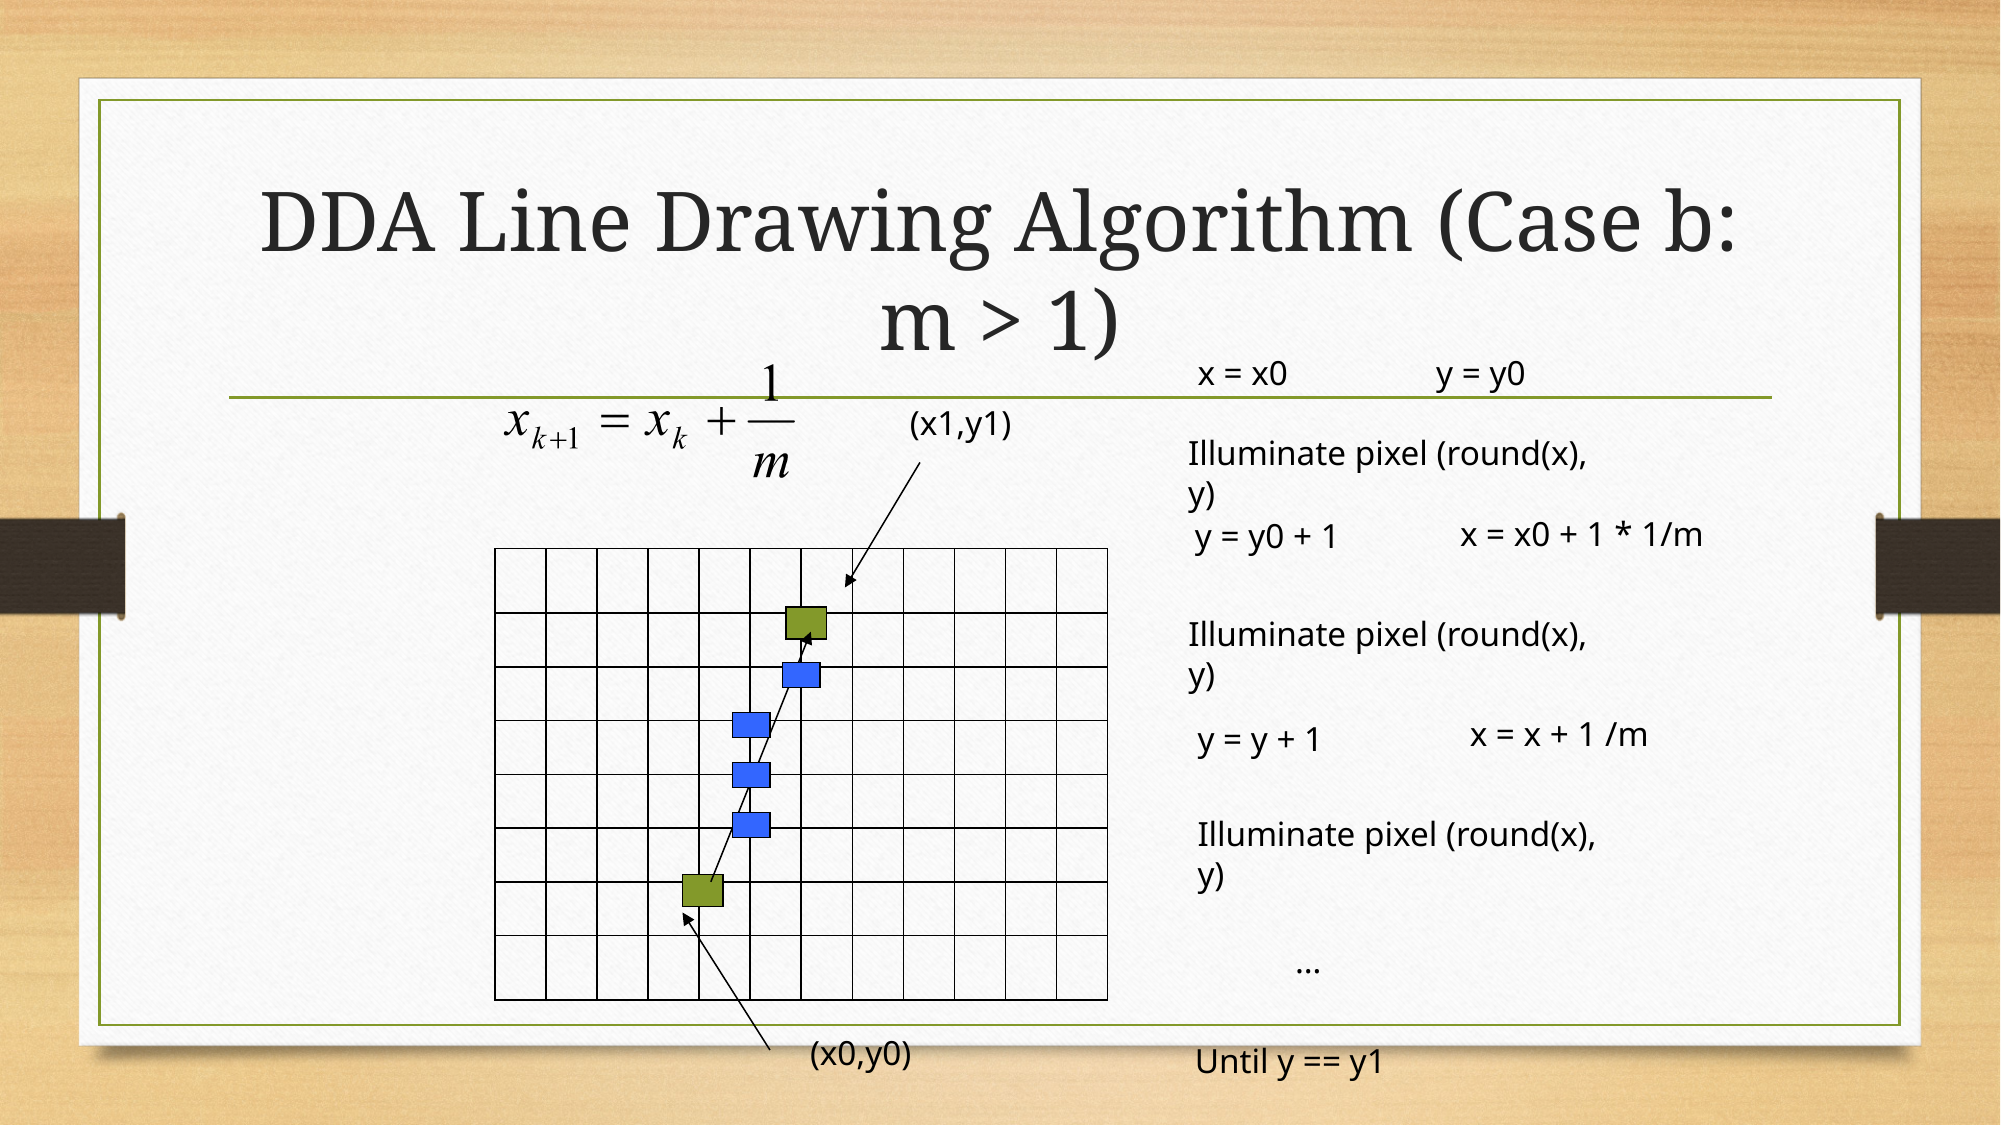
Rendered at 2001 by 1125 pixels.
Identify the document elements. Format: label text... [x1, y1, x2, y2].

text_box Illuminate pixel (round(x), y) [1173, 424, 1629, 520]
text_box Until y == y1 [1179, 1032, 1419, 1088]
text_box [844, 462, 921, 588]
text_box Illuminate pixel (round(x), y) [1173, 605, 1629, 701]
text_box x = x + 1 /m [1454, 705, 1699, 761]
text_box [682, 912, 771, 1051]
text_box y = y + 1 [1182, 710, 1355, 766]
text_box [494, 548, 1108, 1001]
text_box (x0,y0) [795, 1024, 931, 1080]
text_box x = x0 y = y0 [1182, 344, 1583, 400]
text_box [710, 631, 812, 882]
text_box y = y0 + 1 [1179, 520, 1381, 563]
picture [0, 0, 2001, 1125]
text_box x = x0 + 1 * 1/m [1444, 505, 1754, 561]
text_box Illuminate pixel (round(x), y) [1182, 805, 1638, 901]
title DDA Line Drawing Algorithm (Case b: m > 1) [212, 161, 1788, 375]
text_box (x1,y1) [894, 394, 1031, 450]
text_box … [1279, 932, 1338, 988]
